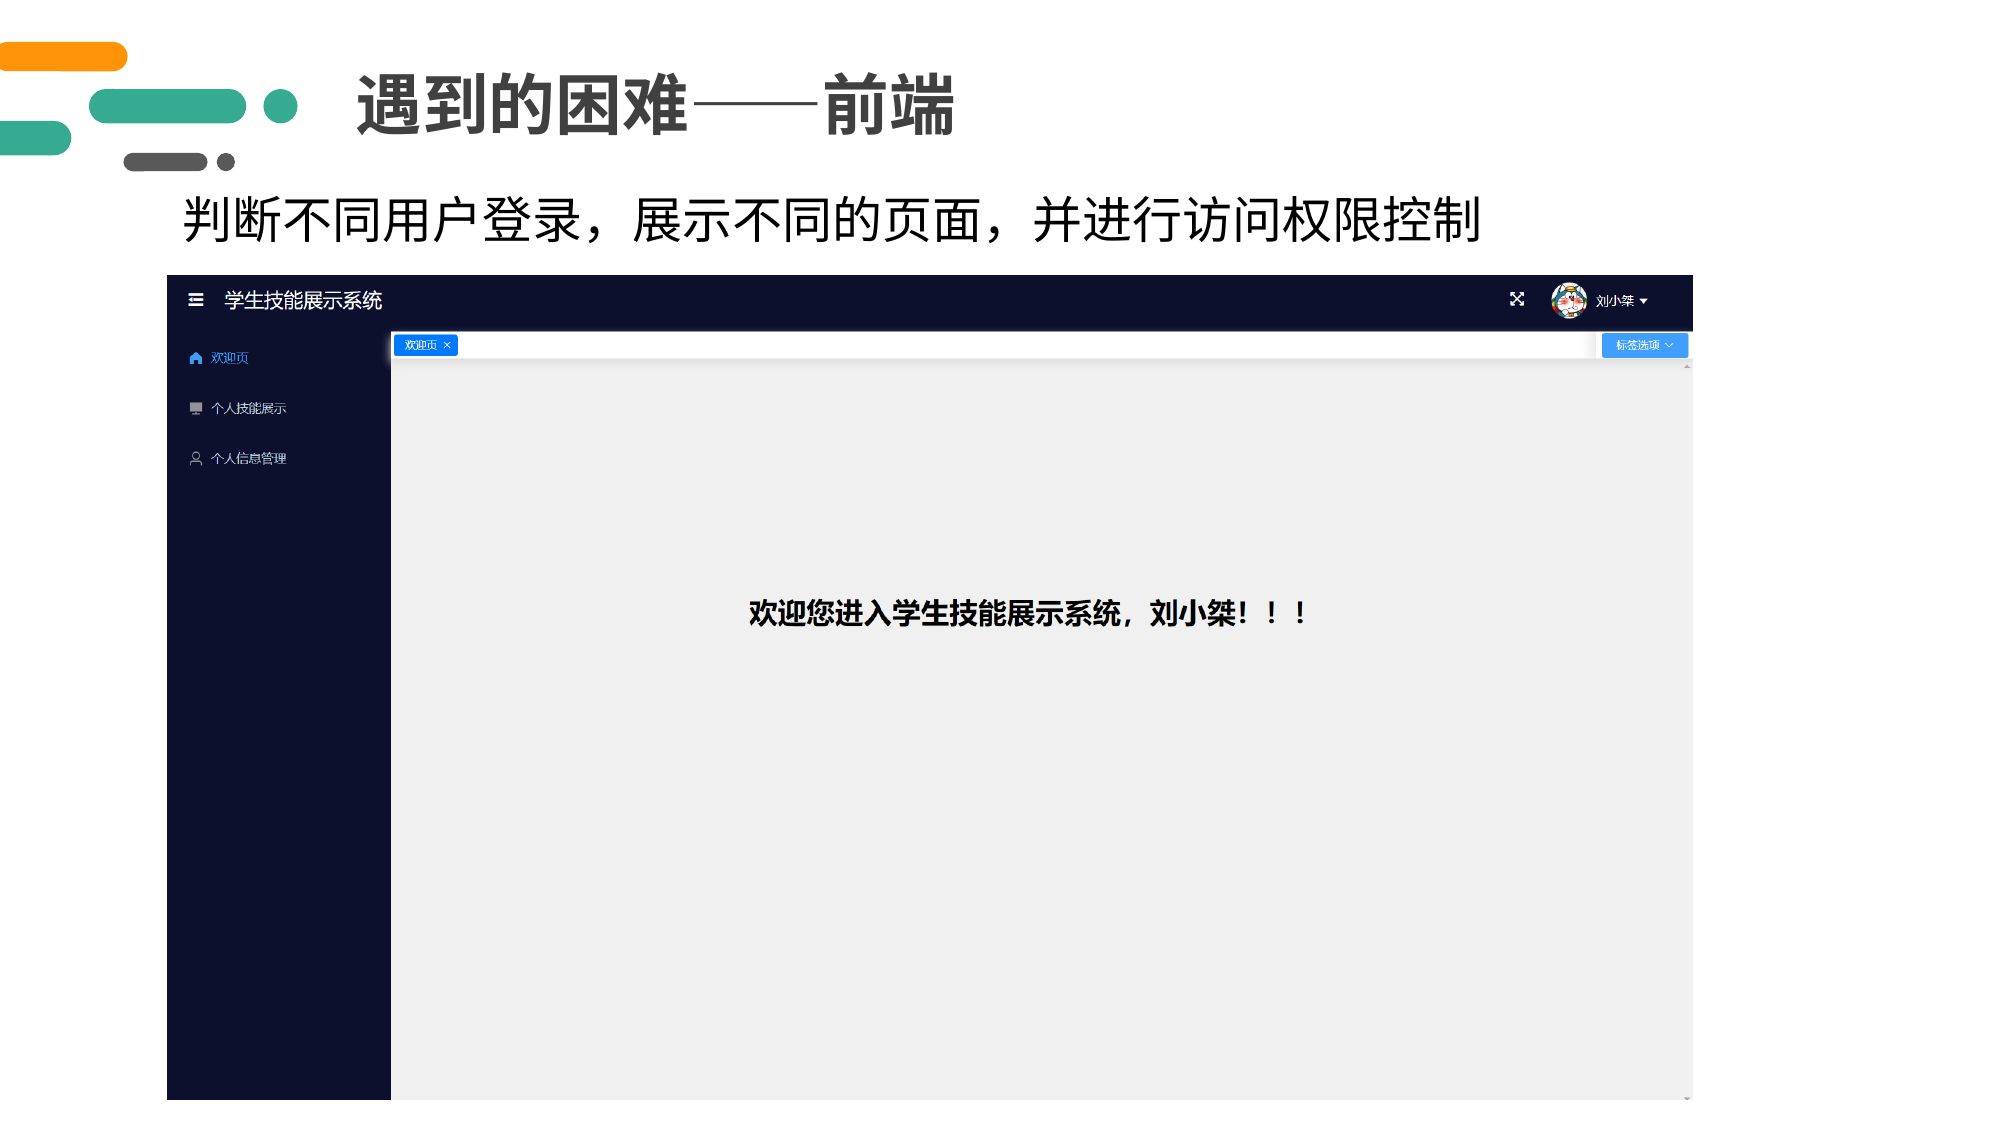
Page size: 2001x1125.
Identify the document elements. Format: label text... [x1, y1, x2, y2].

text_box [0, 41, 975, 172]
text_box 判断不同用户登录，展示不同的页面，并进行访问权限控制 [167, 180, 1658, 256]
picture [167, 275, 1693, 1100]
